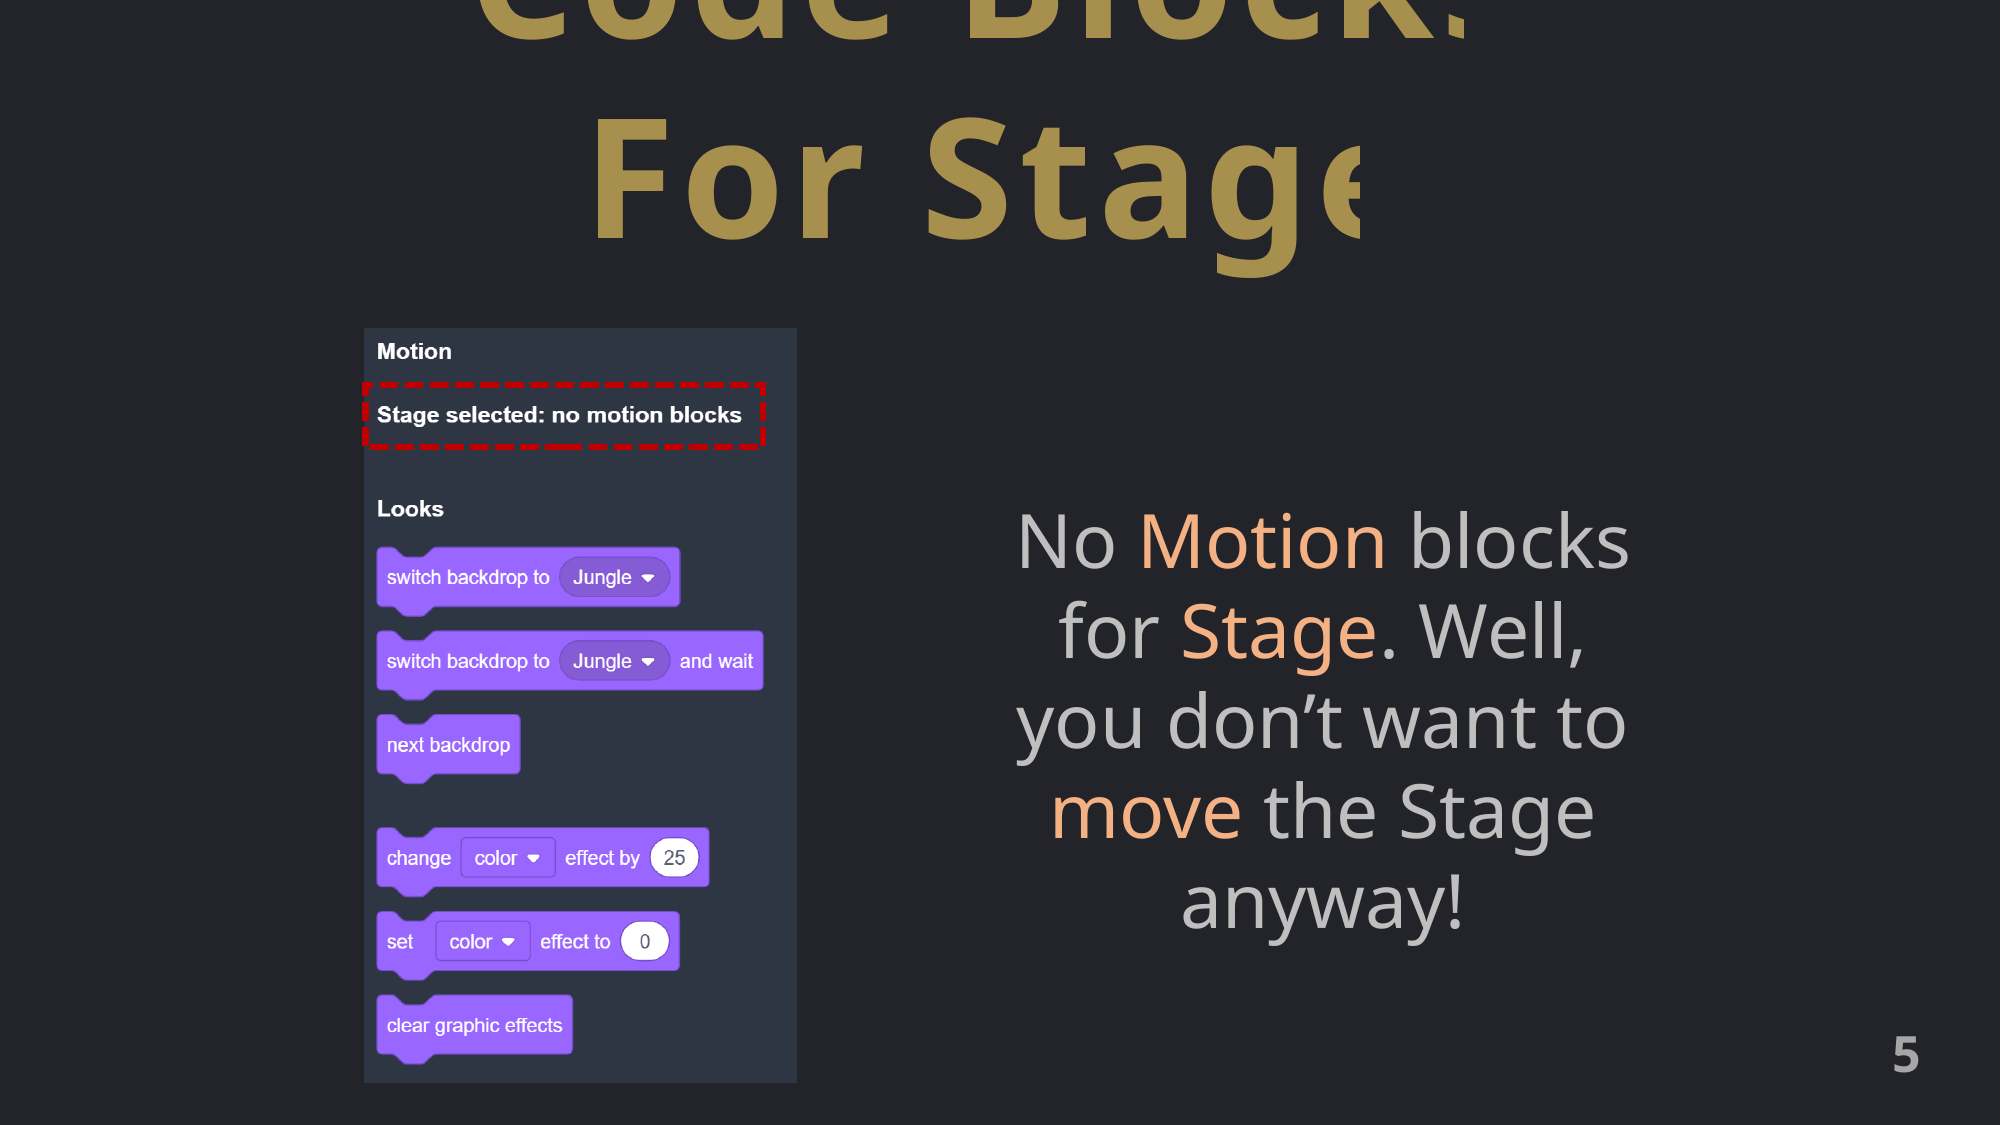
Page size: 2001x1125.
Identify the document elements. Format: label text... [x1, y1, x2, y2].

picture [364, 328, 797, 1083]
text_box [0, 0, 2000, 1125]
text_box No Motion blocks for Stage. Well, you don’t want to move the Stage anyway! [991, 486, 1656, 951]
slide_number 5 [1485, 1026, 1936, 1087]
text_box Code Blocks For Stage [364, 23, 1636, 287]
